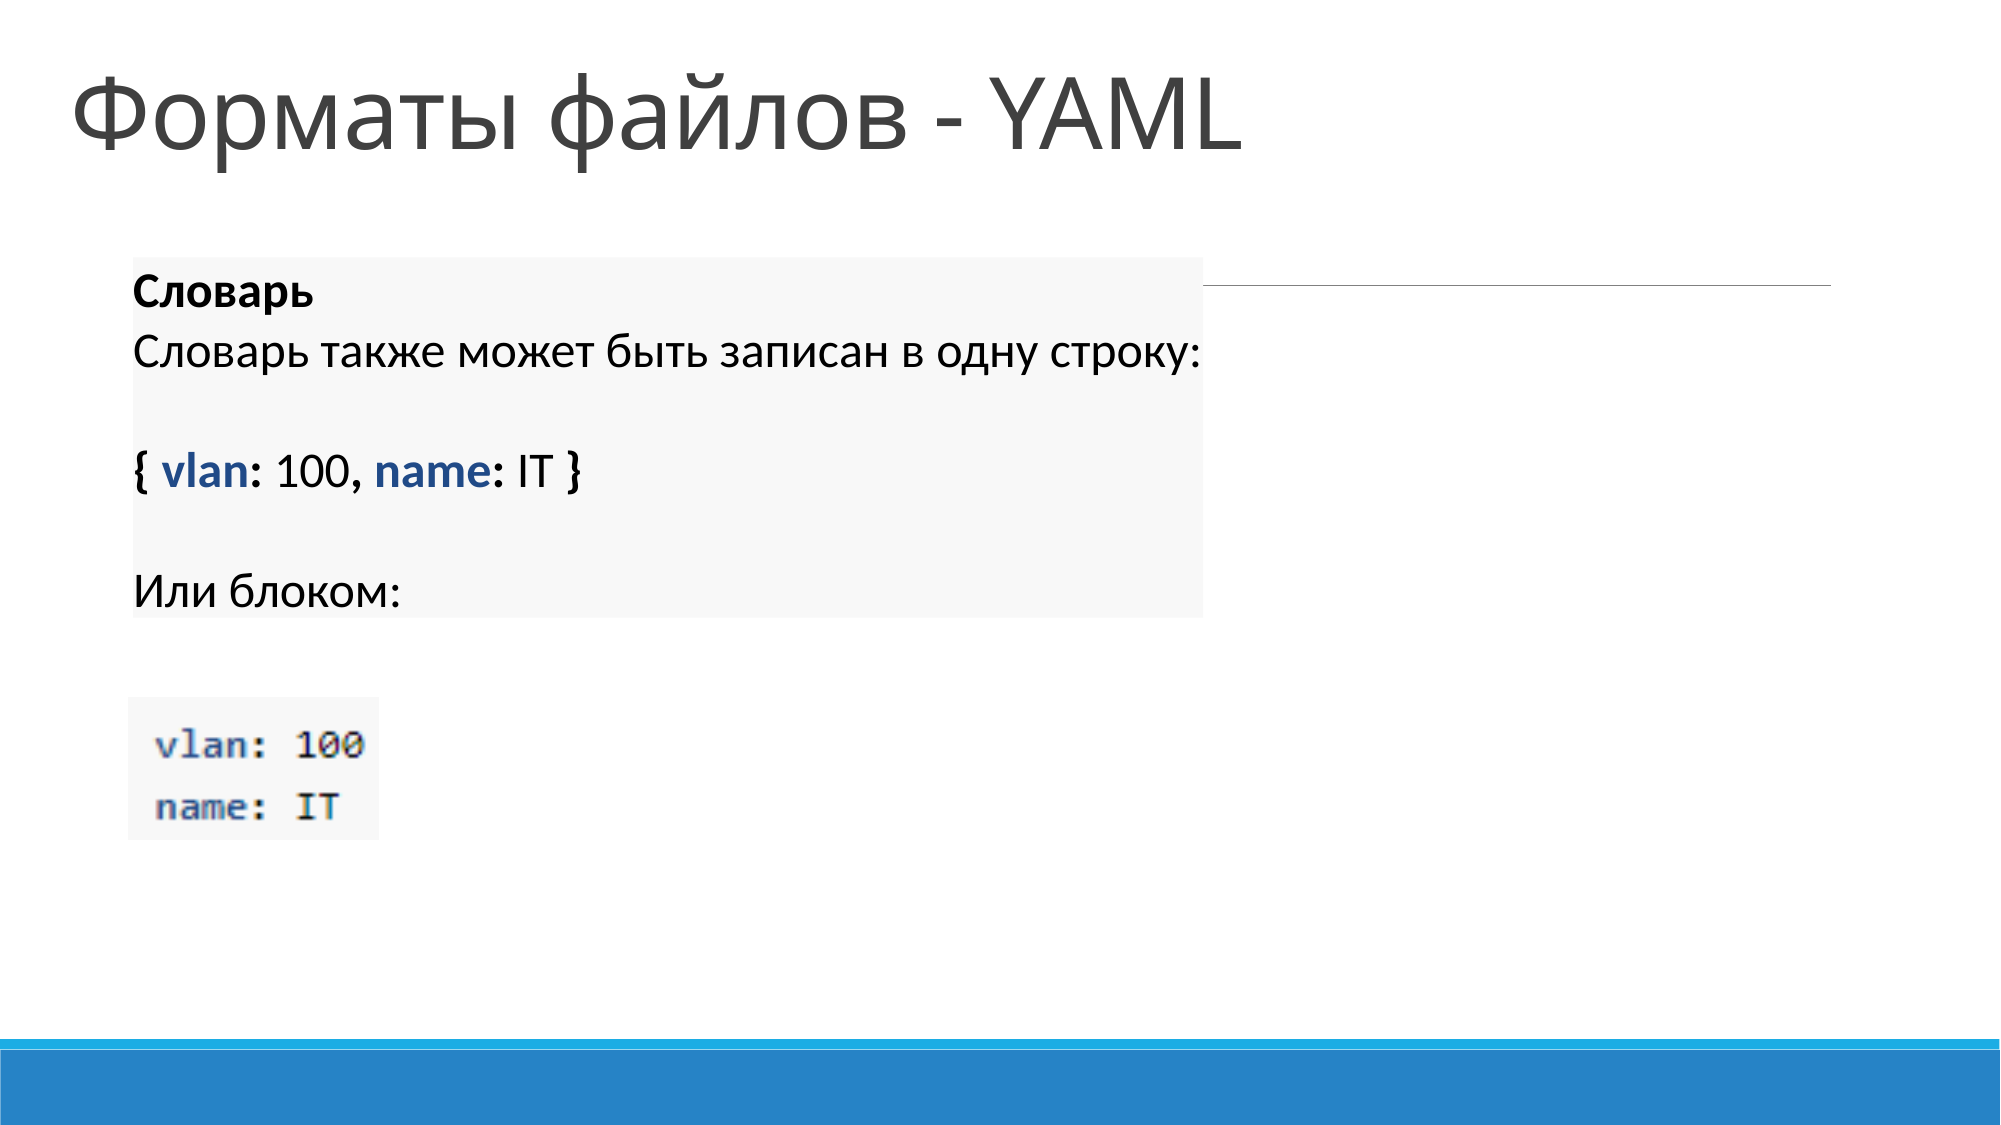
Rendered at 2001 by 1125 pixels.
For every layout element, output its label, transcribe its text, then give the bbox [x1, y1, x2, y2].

picture [128, 696, 380, 841]
title Форматы файлов - YAML [55, 47, 1950, 178]
text_box Словарь Словарь также может быть записан в одну строку: { vlan: 100, name: IT } Или блоком: [133, 257, 1204, 618]
